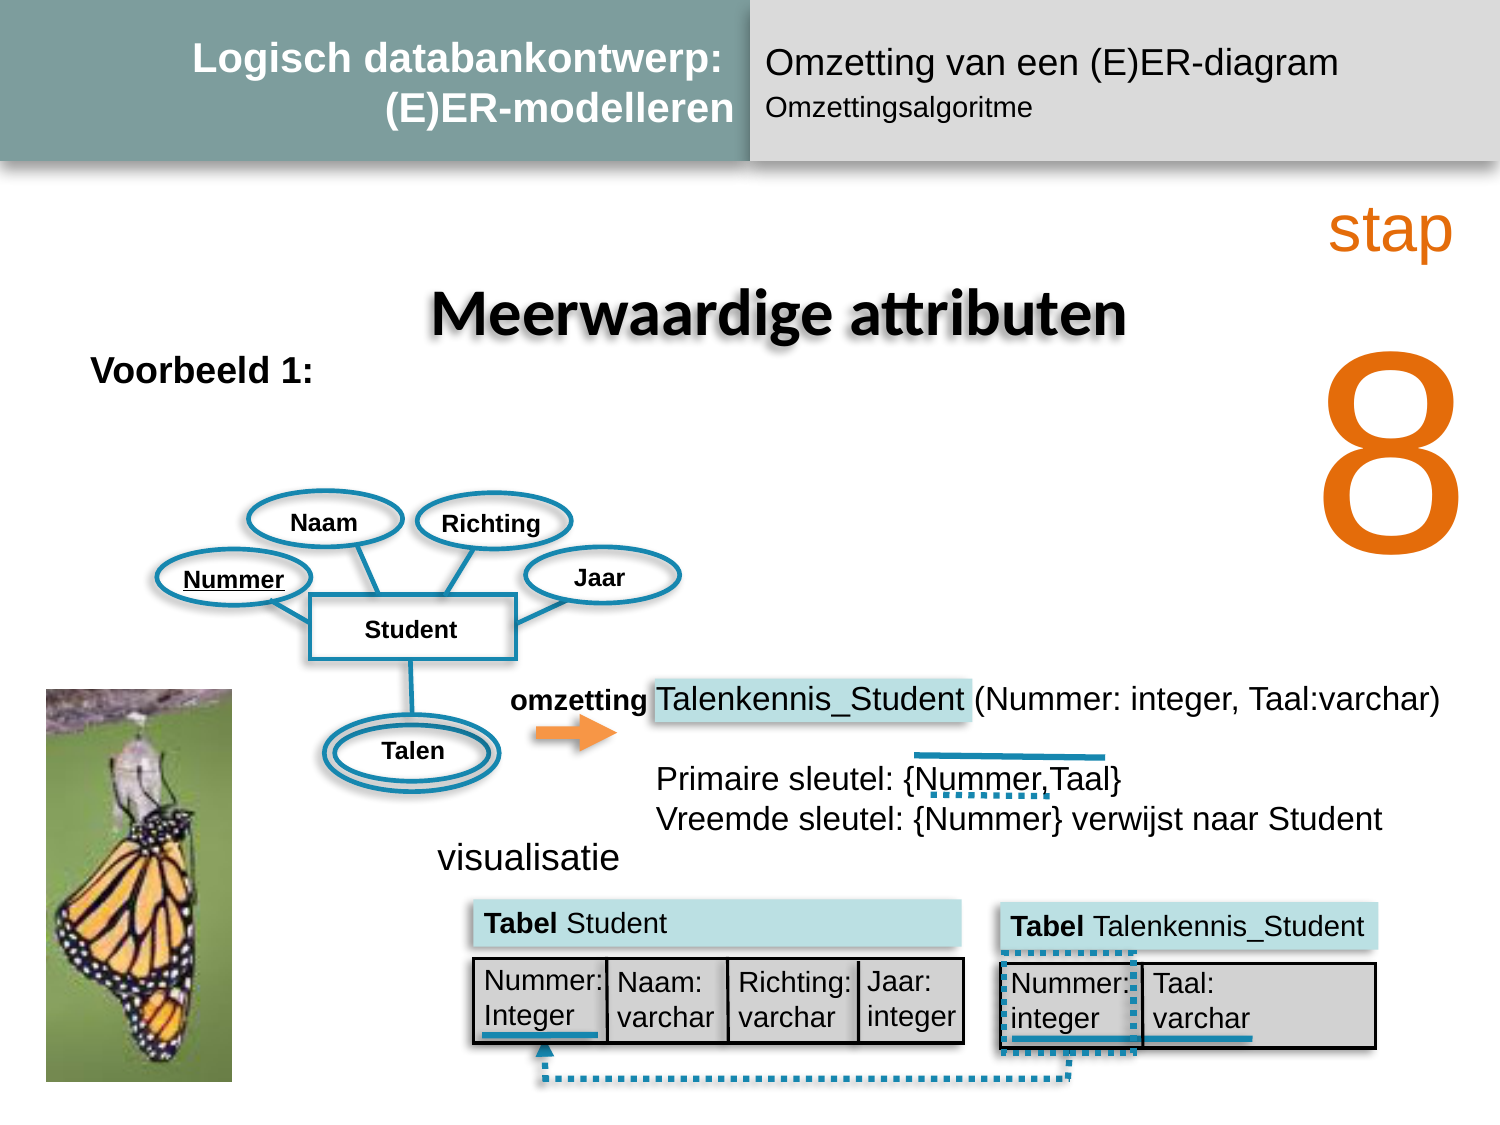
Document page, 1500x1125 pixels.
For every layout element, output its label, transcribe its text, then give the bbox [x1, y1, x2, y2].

text_box Nummer: Integer [468, 953, 619, 1039]
text_box Richting: varchar [723, 955, 852, 1041]
text_box [417, 492, 572, 549]
text_box Tabel Talenkennis_Student [995, 899, 1415, 950]
text_box Meerwaardige attributen [415, 261, 1144, 357]
text_box [859, 1040, 964, 1044]
title Logisch databankontwerp: (E)ER-modelleren [0, 0, 750, 161]
text_box stap 8 [1297, 177, 1487, 617]
text_box omzetting [495, 673, 641, 724]
text_box [310, 594, 517, 659]
text_box [1004, 953, 1134, 1053]
text_box [589, 1039, 599, 1044]
picture [46, 689, 232, 1083]
text_box Voorbeeld 1: [75, 338, 330, 398]
text_box [683, 899, 962, 947]
text_box Taal: varchar [1138, 956, 1266, 1042]
list Omzetting van een (E)ER-diagram Omzettingsalgoritme [750, 0, 1500, 161]
text_box [1244, 963, 1376, 1048]
text_box visualisatie [422, 825, 636, 886]
text_box Tabel Student [469, 896, 683, 947]
text_box Jaar: integer [852, 955, 972, 1040]
text_box [536, 726, 618, 739]
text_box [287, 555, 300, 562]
text_box Talenkennis_Student (Nummer: integer, Taal:varchar) Primaire sleutel: {Nummer,Taal} Vreemde sleutel: {Nummer} verwijst naar Student [641, 669, 1460, 845]
text_box [324, 714, 500, 792]
text_box [248, 490, 403, 547]
text_box Naam: varchar [608, 955, 723, 1041]
text_box [525, 546, 680, 604]
text_box [156, 548, 311, 606]
